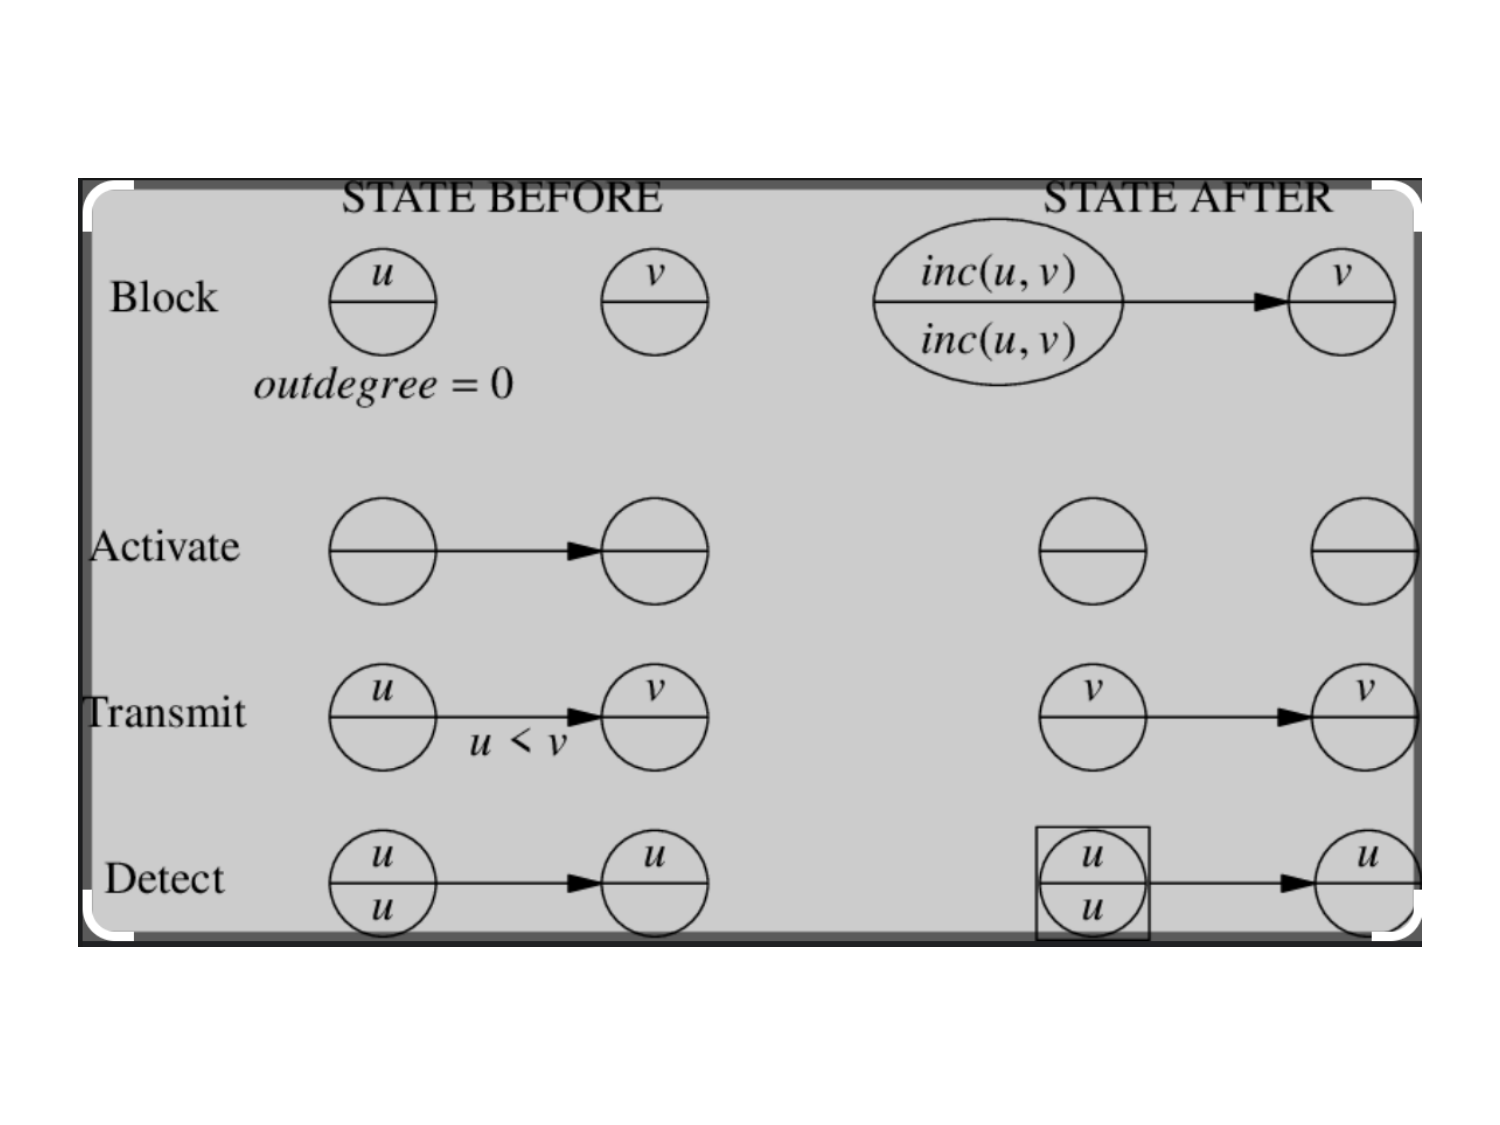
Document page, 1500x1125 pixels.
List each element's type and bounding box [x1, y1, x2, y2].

list [78, 178, 1422, 947]
